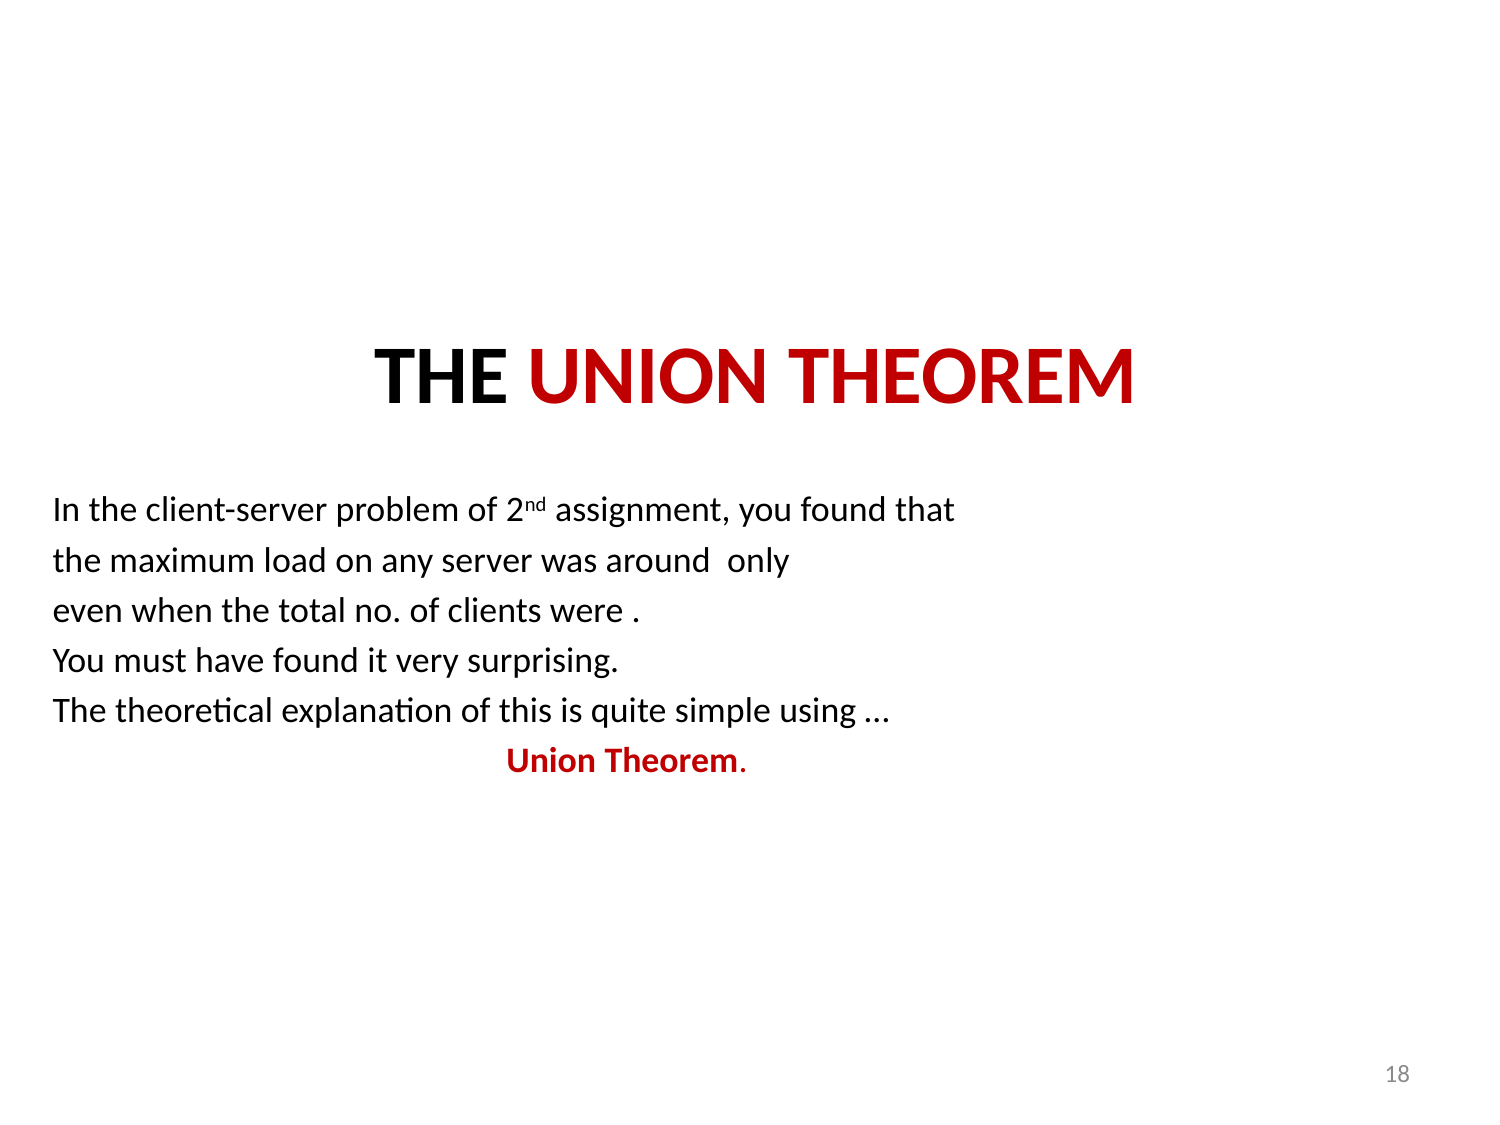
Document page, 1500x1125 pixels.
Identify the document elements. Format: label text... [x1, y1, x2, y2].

slide_number 18 [1074, 1042, 1425, 1103]
title the Union Theorem [118, 312, 1394, 536]
